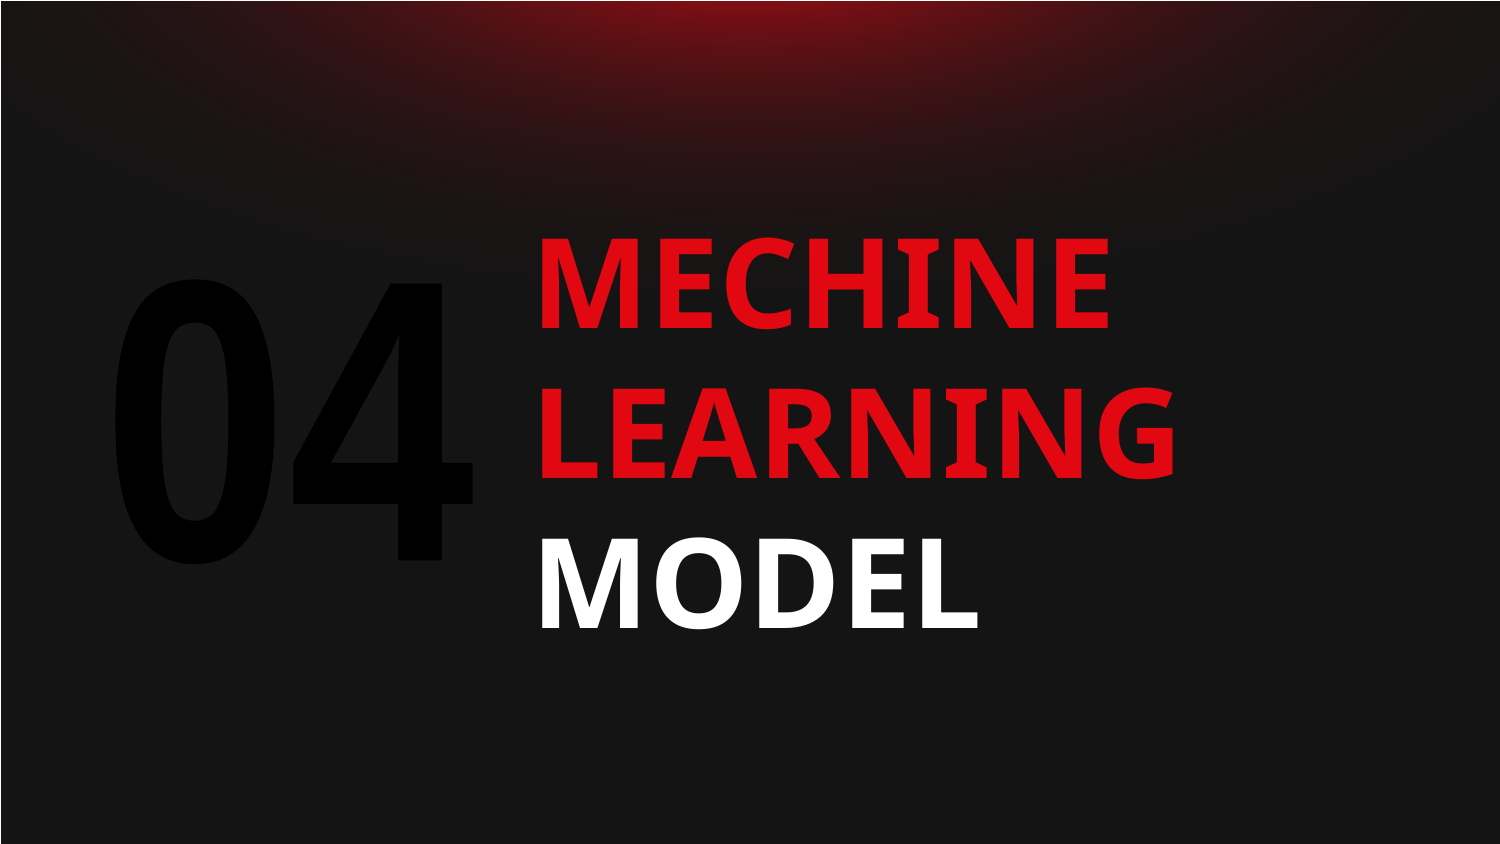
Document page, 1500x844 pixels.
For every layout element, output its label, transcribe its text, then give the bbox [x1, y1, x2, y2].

picture [2, 2, 1500, 844]
title MECHINE LEARNING MODEL [516, 293, 1500, 565]
